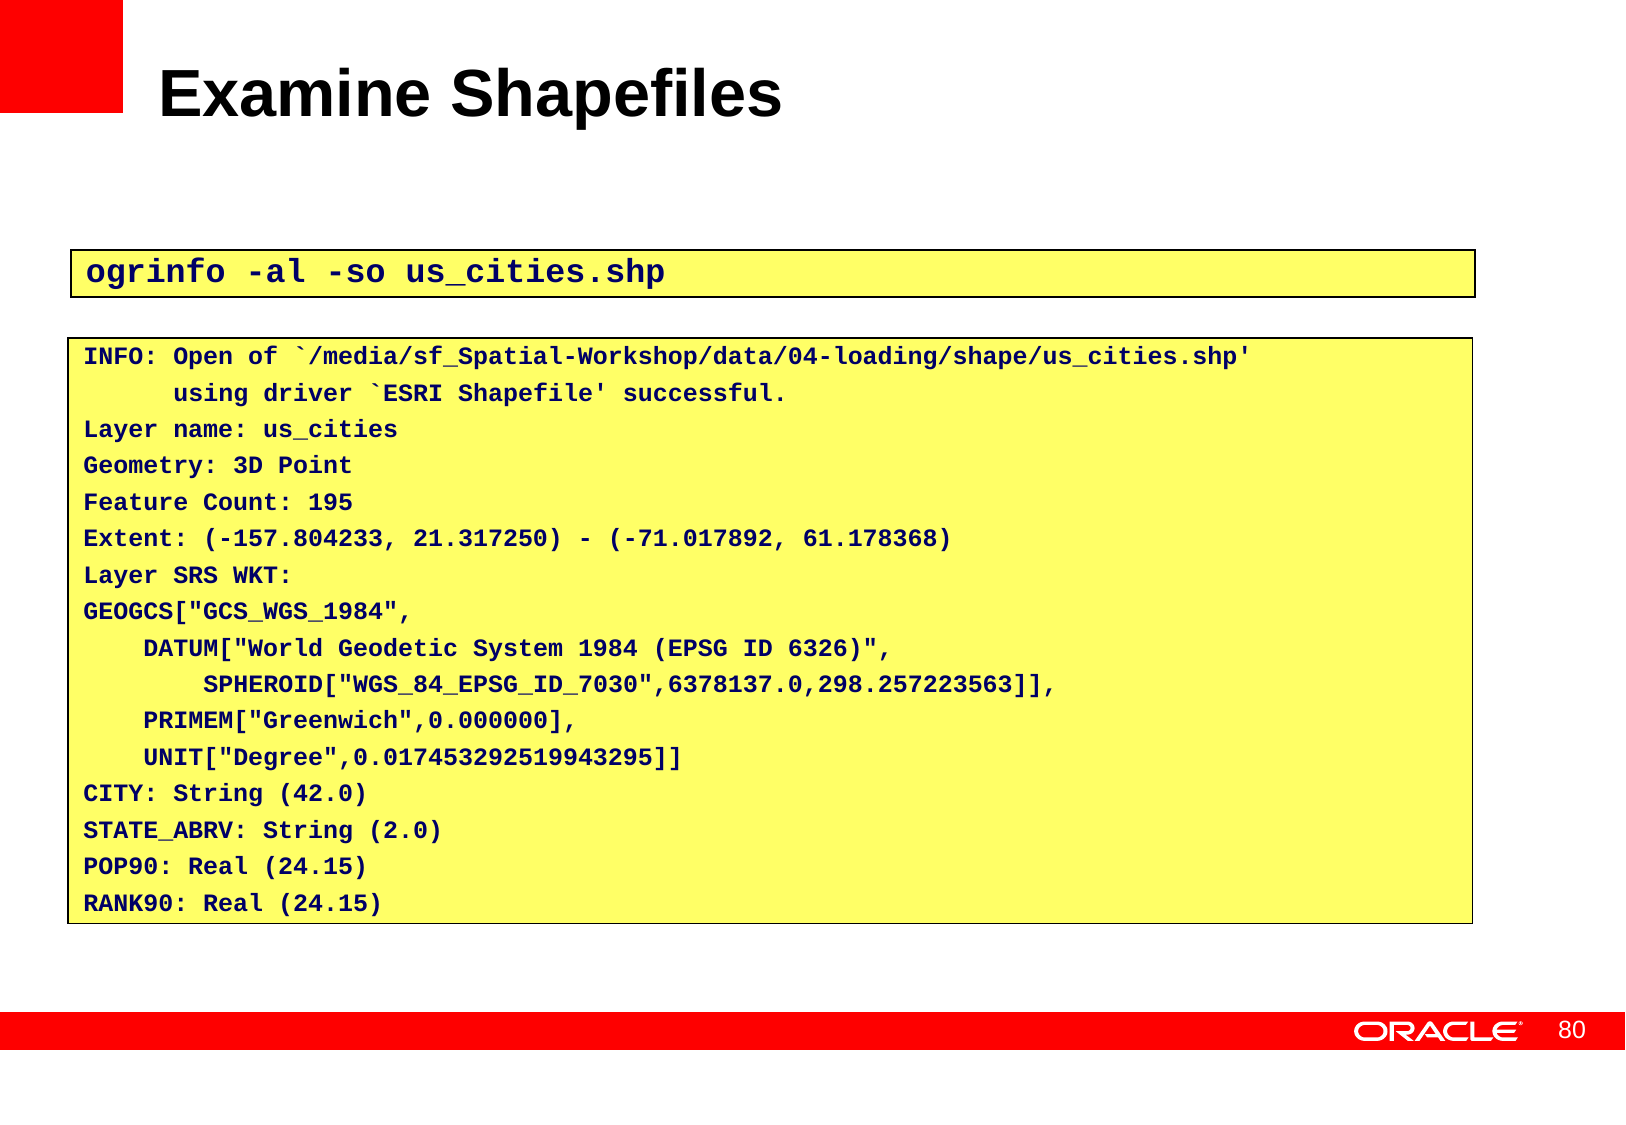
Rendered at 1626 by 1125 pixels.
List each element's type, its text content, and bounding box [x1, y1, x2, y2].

picture [0, 1012, 1625, 1050]
title Examine Shapefiles [157, 49, 1506, 205]
text_box INFO: Open of `/media/sf_Spatial-Workshop/data/04-loading/shape/us_cities.shp' using driver `ESRI Shapefile' successful. Layer name: us_cities Geometry: 3D Point Feature Count: 195 Extent: (-157.804233, 21.317250) - (-71.017892, 61.178368) Layer SRS WKT: GEOGCS["GCS_WGS_1984", DATUM["World Geodetic System 1984 (EPSG ID 6326)", SPHEROID["WGS_84_EPSG_ID_7030",6378137.0,298.257223563]], PRIMEM["Greenwich",0.000000], UNIT["Degree",0.017453292519943295]] CITY: String (42.0) STATE_ABRV: String (2.0) POP90: Real (24.15) RANK90: Real (24.15) [68, 337, 1473, 924]
picture [0, 0, 123, 113]
text_box ogrinfo -al -so us_cities.shp [70, 249, 1475, 297]
